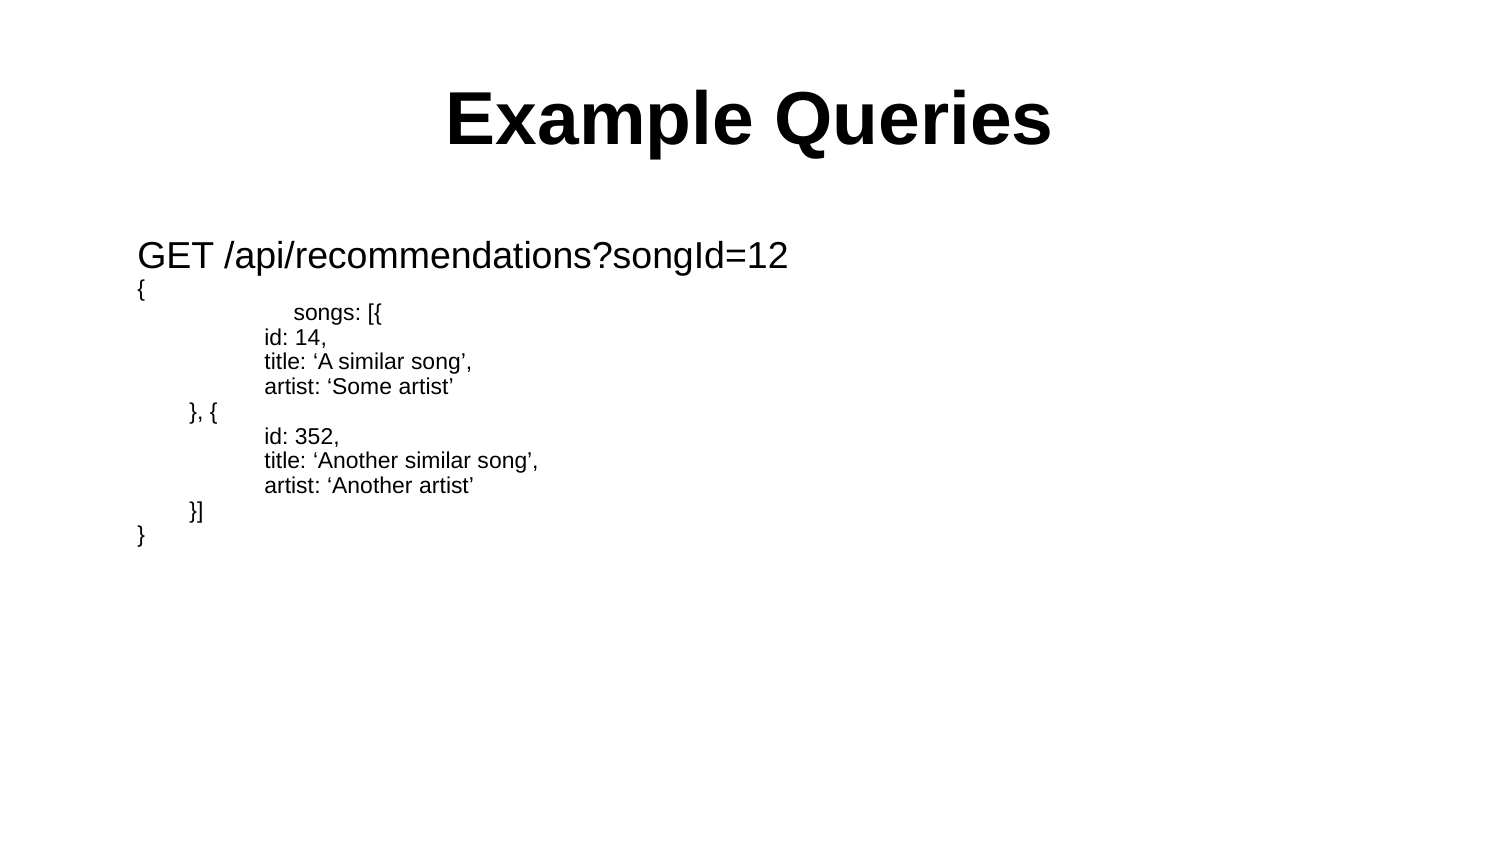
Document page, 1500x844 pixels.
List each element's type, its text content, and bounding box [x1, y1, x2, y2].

title Example Queries [103, 44, 1397, 208]
list GET /api/recommendations?songId=12 { songs: [{ id: 14, title: ‘A similar song’, artist: ‘Some artist’ }, { id: 352, title: ‘Another similar song’, artist: ‘Another artist’ }] } [103, 224, 1397, 760]
